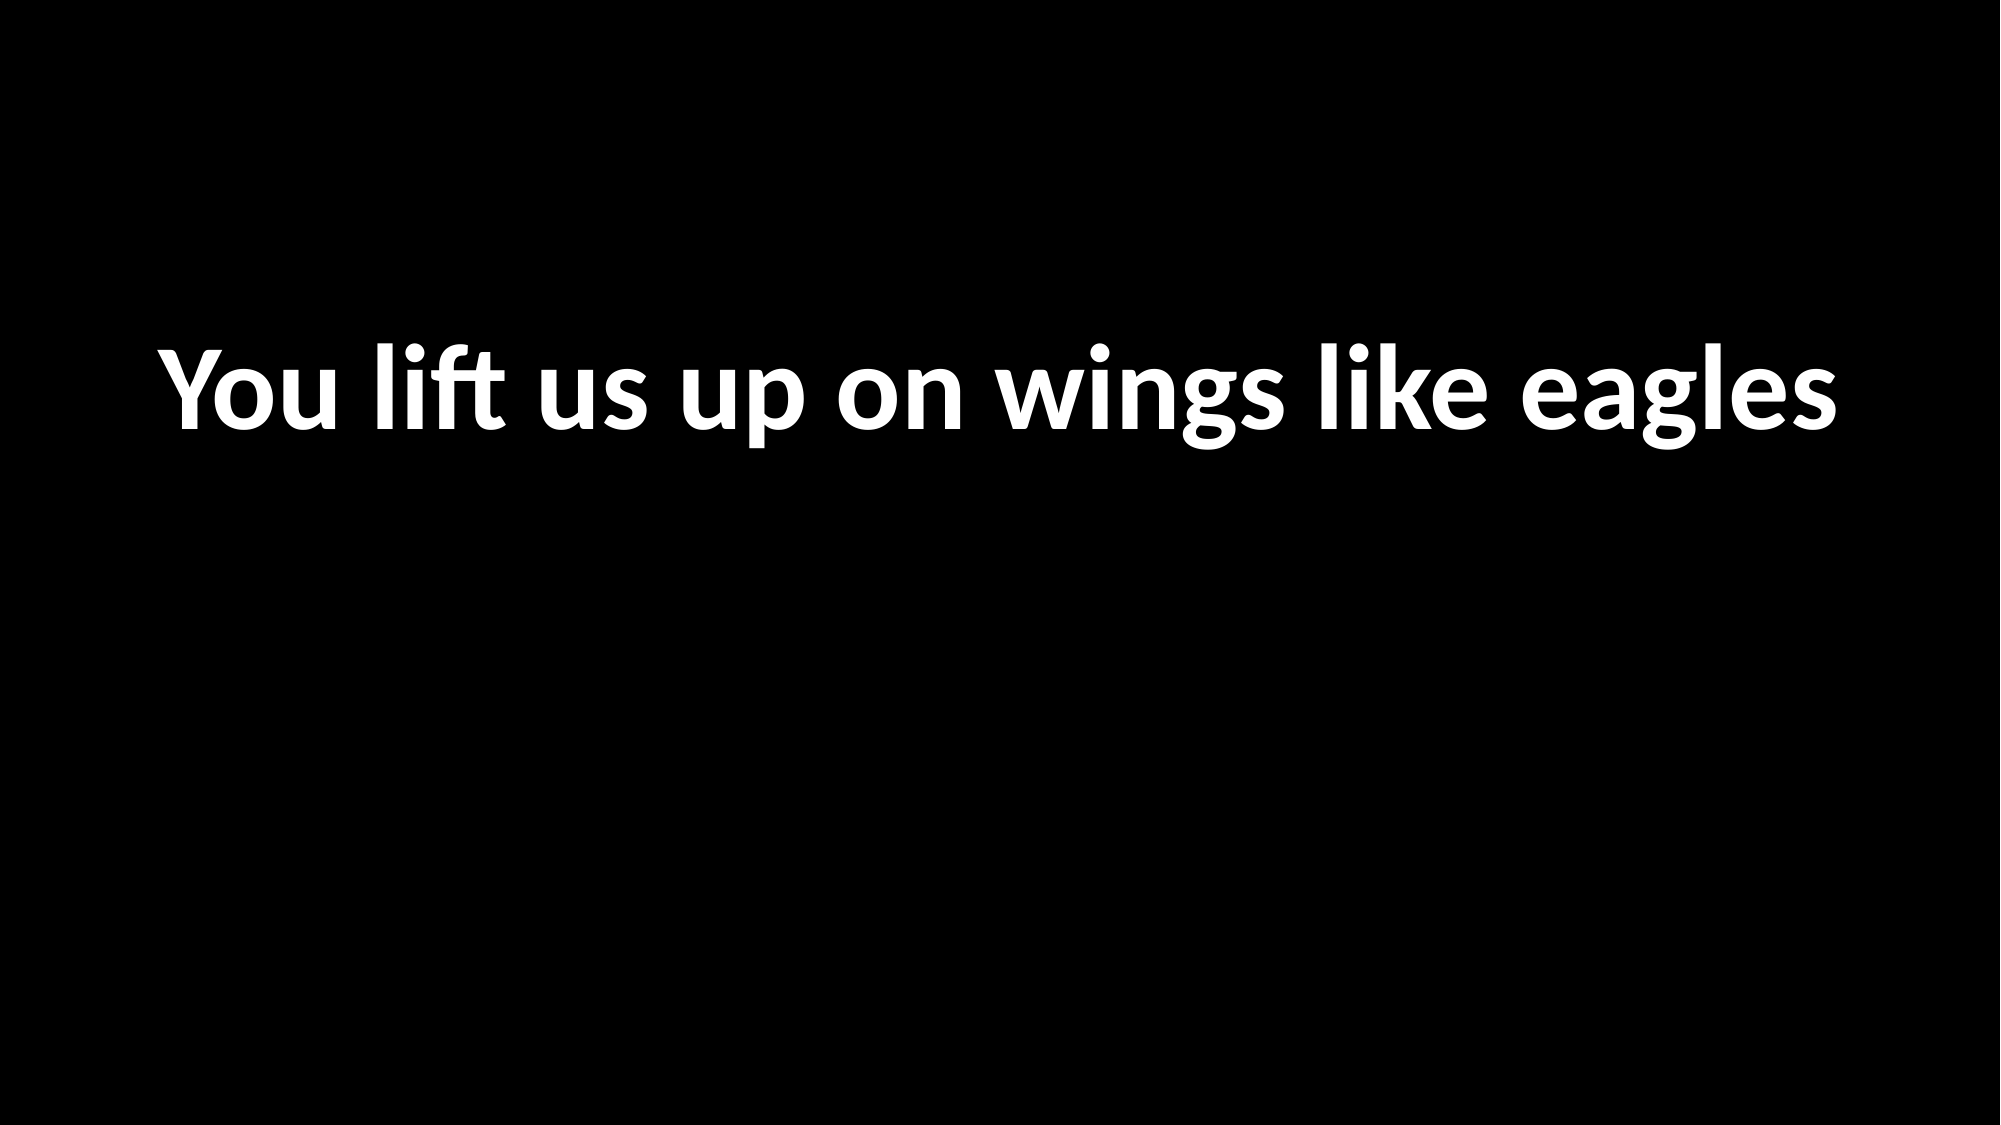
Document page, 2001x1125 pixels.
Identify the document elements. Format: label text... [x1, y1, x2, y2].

list You lift us up on wings like eagles [0, 109, 2000, 464]
